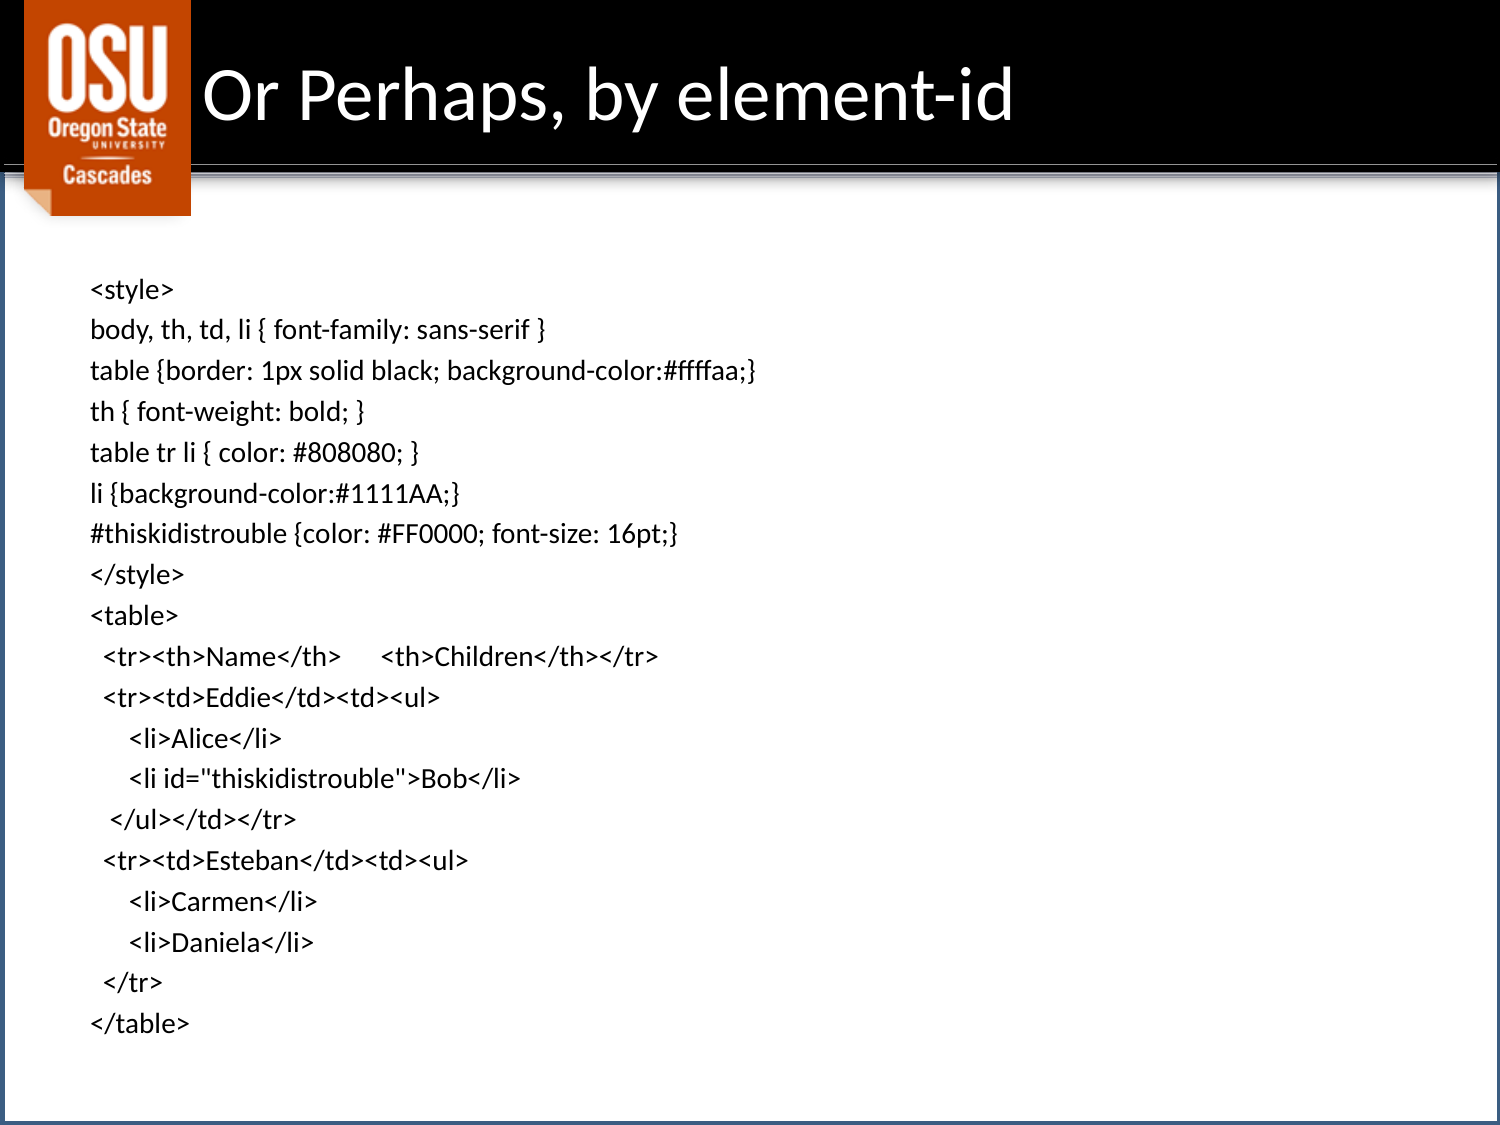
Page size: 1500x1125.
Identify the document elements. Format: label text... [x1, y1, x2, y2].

title Or Perhaps, by element-id [187, 0, 1425, 184]
list <style> body, th, td, li { font-family: sans-serif } table {border: 1px solid black; background-color:#ffffaa;} th { font-weight: bold; } table tr li { color: #808080; } li {background-color:#1111AA;} #thiskidistrouble {color: #FF0000; font-size: 16pt;} </style> <table> <tr><th>Name</th> <th>Children</th></tr> <tr><td>Eddie</td><td><ul> <li>Alice</li> <li id="thiskidistrouble">Bob</li> </ul></td></tr> <tr><td>Esteban</td><td><ul> <li>Carmen</li> <li>Daniela</li> </tr> </table> [75, 262, 1425, 1005]
picture [0, 0, 1500, 1125]
